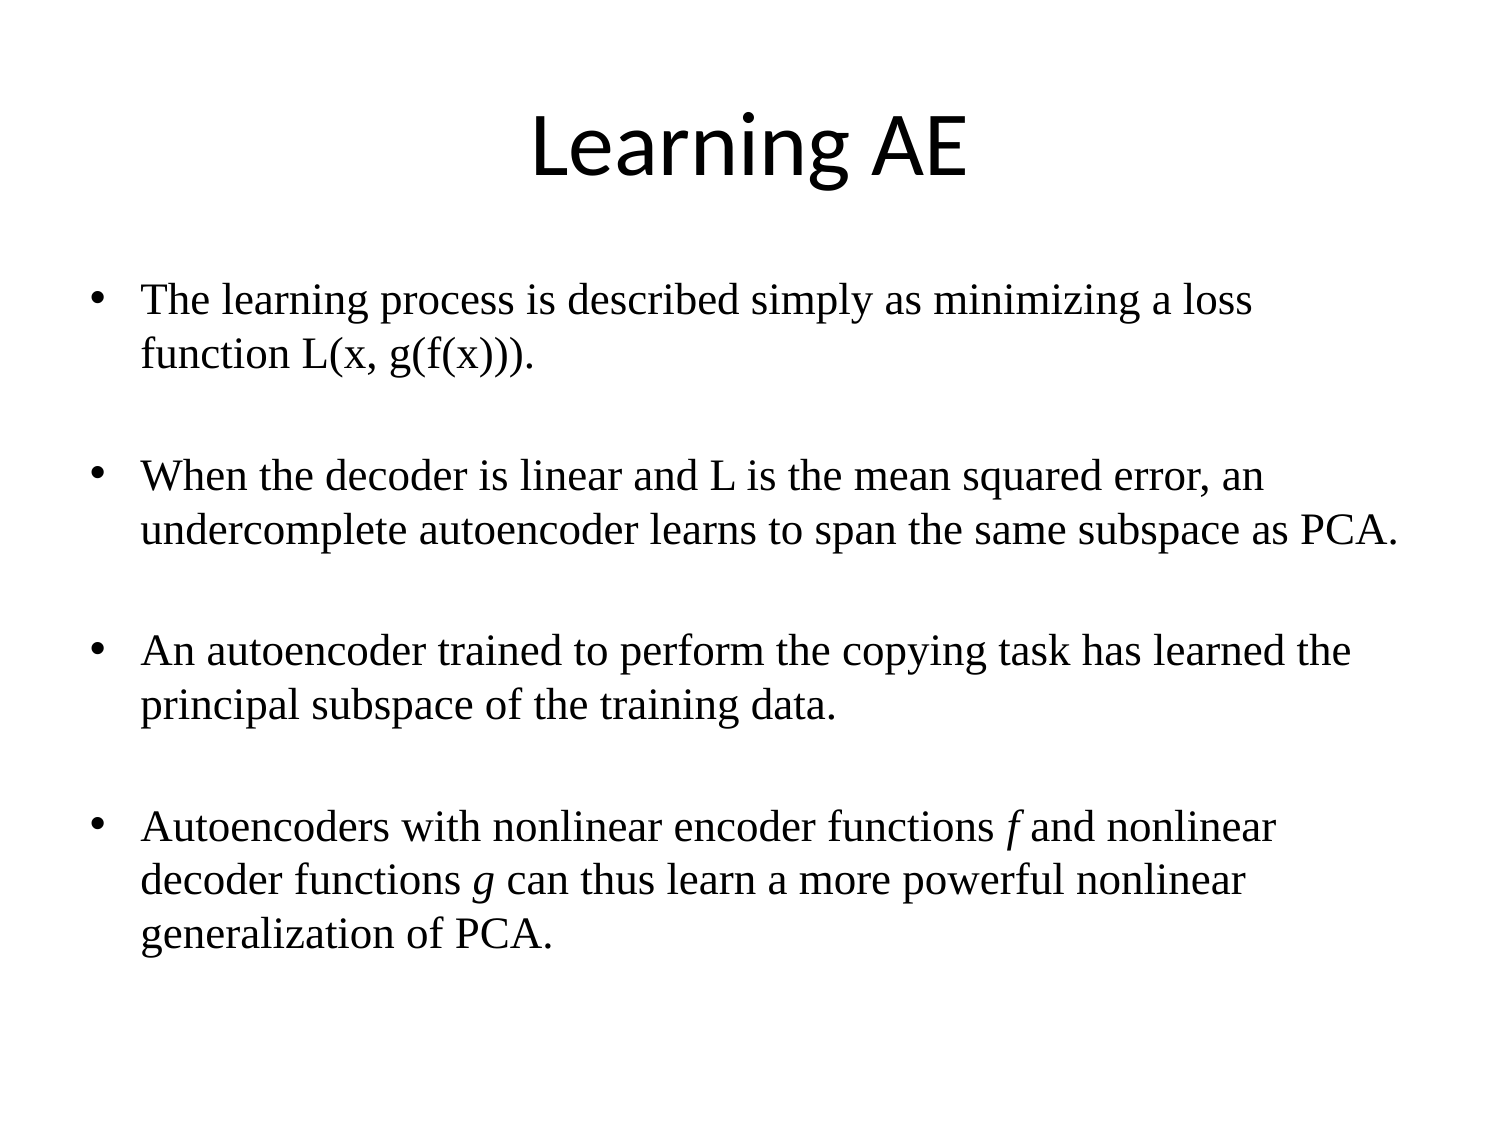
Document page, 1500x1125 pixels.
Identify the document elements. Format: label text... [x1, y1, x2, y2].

text_box Learning AE [74, 45, 1425, 233]
text_box The learning process is described simply as minimizing a loss function L(x, g(f(x))). When the decoder is linear and L is the mean squared error, an undercomplete autoencoder learns to span the same subspace as PCA. An autoencoder trained to perform the copying task has learned the principal subspace of the training data. Autoencoders with nonlinear encoder functions f and nonlinear decoder functions g can thus learn a more powerful nonlinear generalization of PCA. [74, 262, 1425, 1005]
